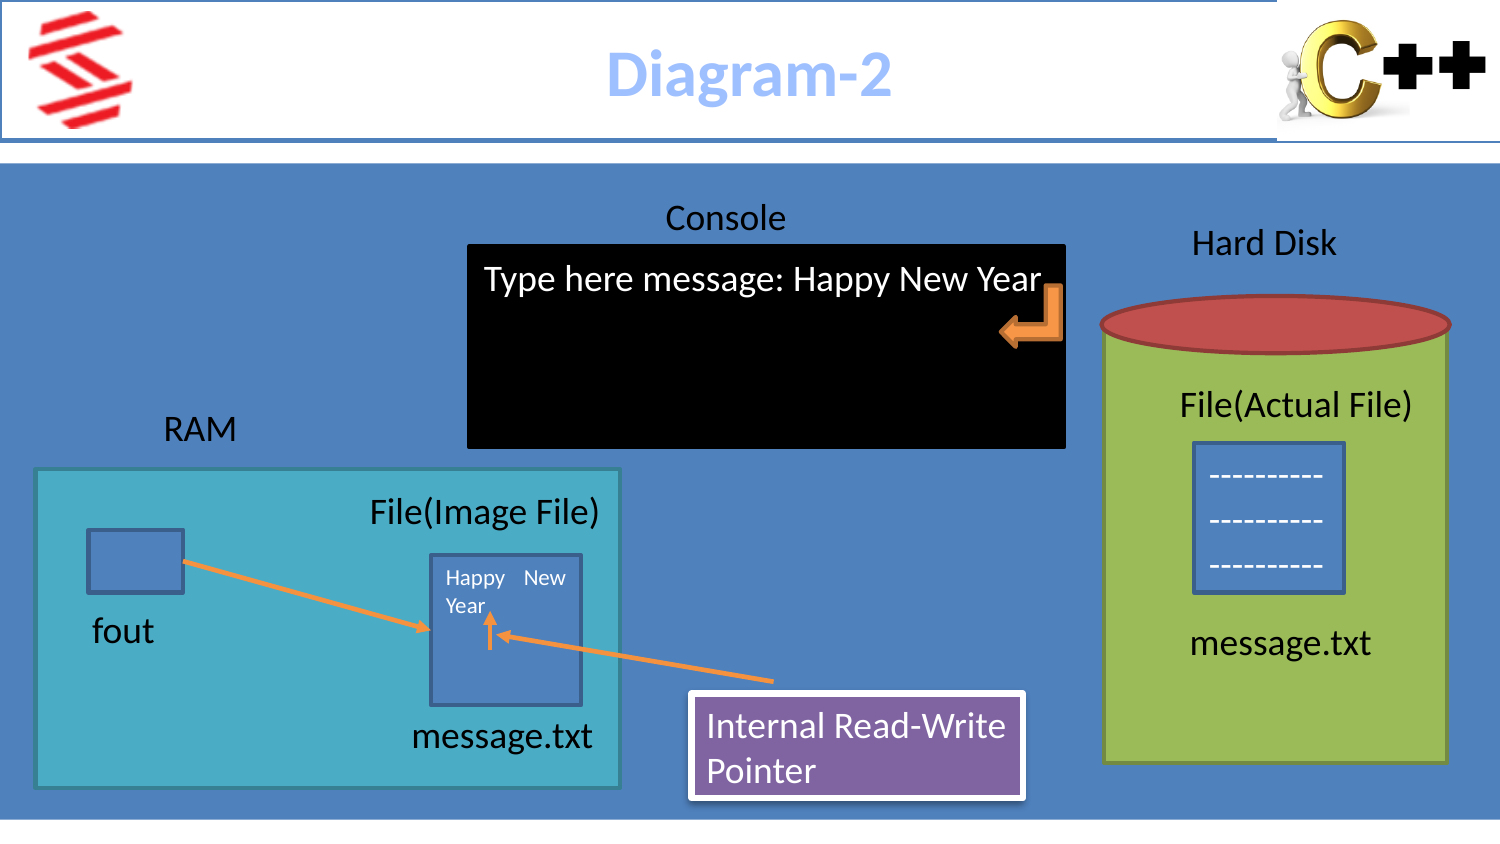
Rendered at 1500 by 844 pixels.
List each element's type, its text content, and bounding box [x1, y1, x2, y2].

picture [23, 11, 141, 130]
text_box RAM [148, 396, 253, 457]
text_box Hard Disk [1177, 210, 1353, 271]
text_box [86, 528, 185, 595]
text_box [33, 467, 622, 790]
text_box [182, 560, 432, 631]
text_box File(Image File) [355, 479, 616, 540]
text_box fout [77, 598, 170, 659]
text_box Internal Read-Write Pointer [688, 690, 1026, 801]
picture [1277, 0, 1500, 141]
text_box Console [650, 185, 802, 246]
text_box Type here message: Happy New Year [467, 244, 1066, 449]
text_box message.txt [1174, 610, 1387, 671]
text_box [495, 634, 774, 682]
text_box [1102, 332, 1449, 765]
text_box Happy New Year [429, 553, 583, 703]
text_box [0, 161, 1500, 822]
text_box File(Actual File) [1165, 373, 1429, 433]
text_box ------------------------------ [1192, 441, 1346, 595]
text_box [998, 283, 1063, 349]
text_box [1099, 293, 1452, 356]
text_box message.txt [396, 703, 609, 764]
title Diagram-2 [0, 0, 1274, 143]
